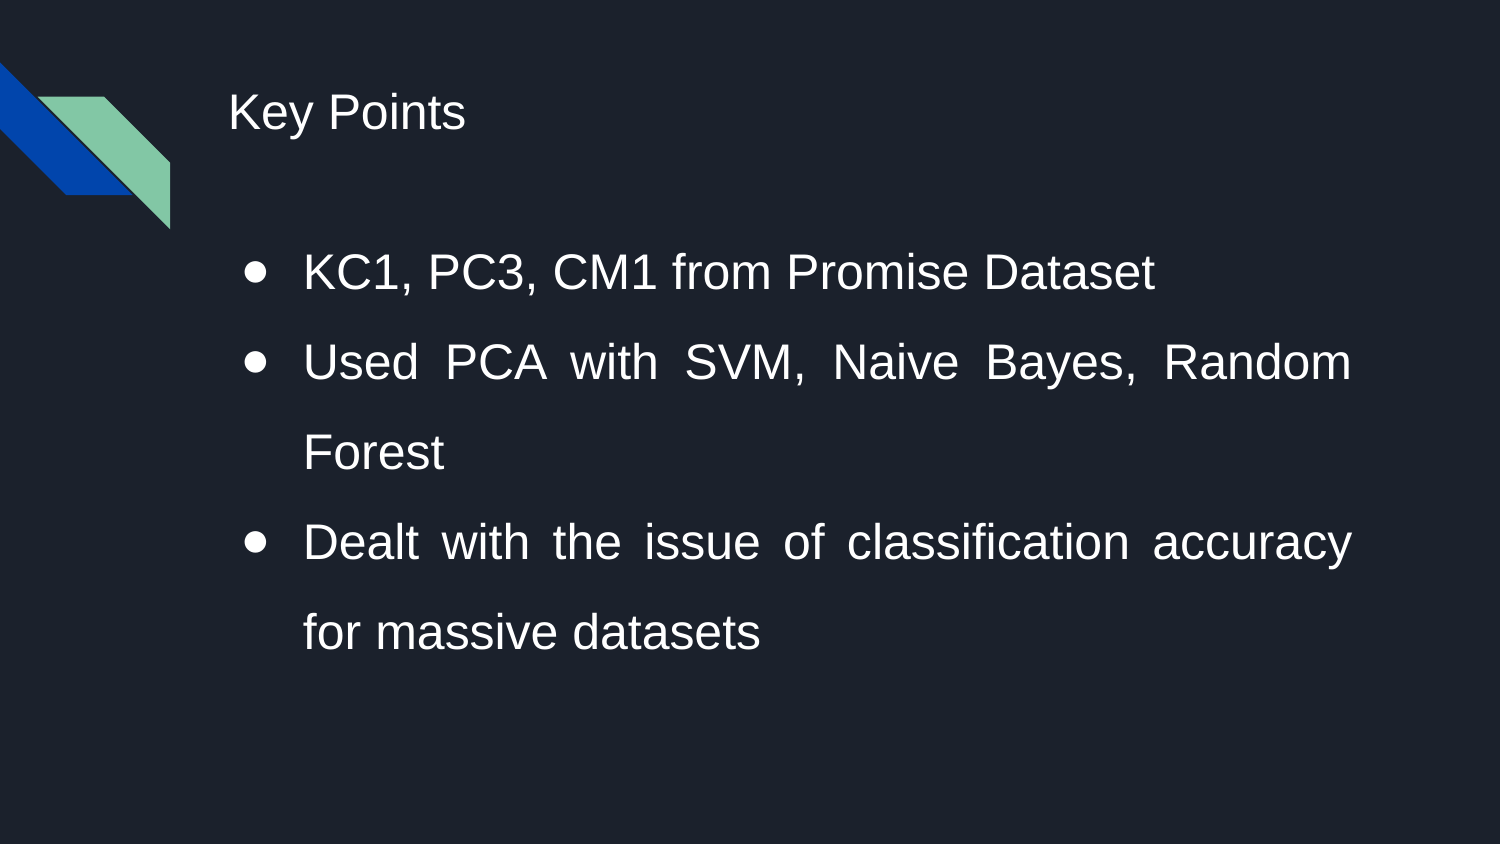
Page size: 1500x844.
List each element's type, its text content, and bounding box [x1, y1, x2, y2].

list KC1, PC3, CM1 from Promise Dataset Used PCA with SVM, Naive Bayes, Random Forest Dealt with the issue of classification accuracy for massive datasets [212, 194, 1368, 735]
title Key Points [212, 64, 1368, 194]
